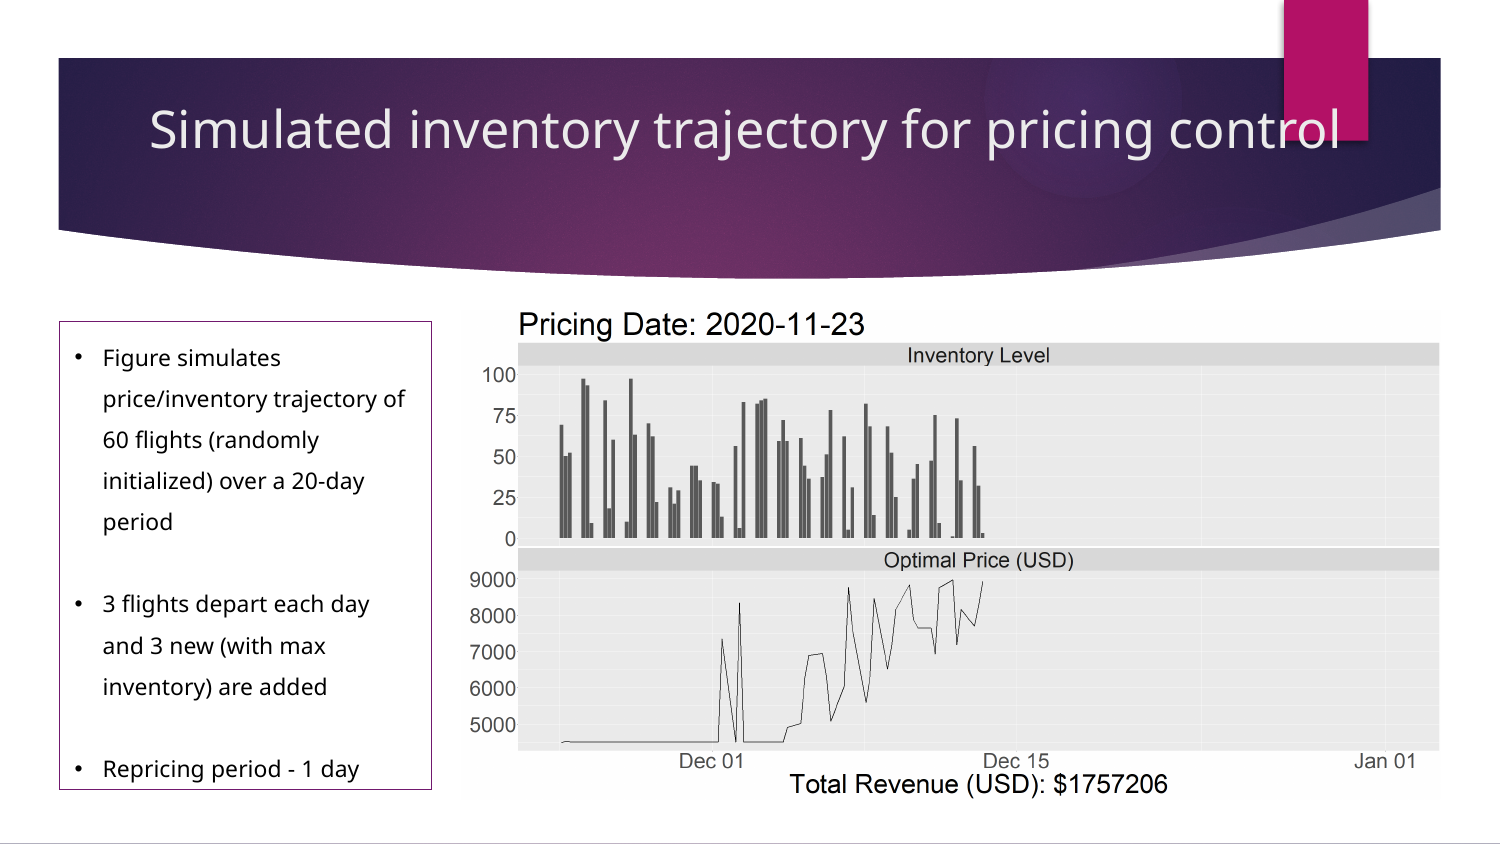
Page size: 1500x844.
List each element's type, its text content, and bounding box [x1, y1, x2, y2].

title Simulated inventory trajectory for pricing control [134, 81, 1366, 238]
text_box Figure simulates price/inventory trajectory of 60 flights (randomly initialized) over a 20-day period 3 flights depart each day and 3 new (with max inventory) are added Repricing period - 1 day [59, 321, 432, 790]
picture [461, 310, 1441, 801]
